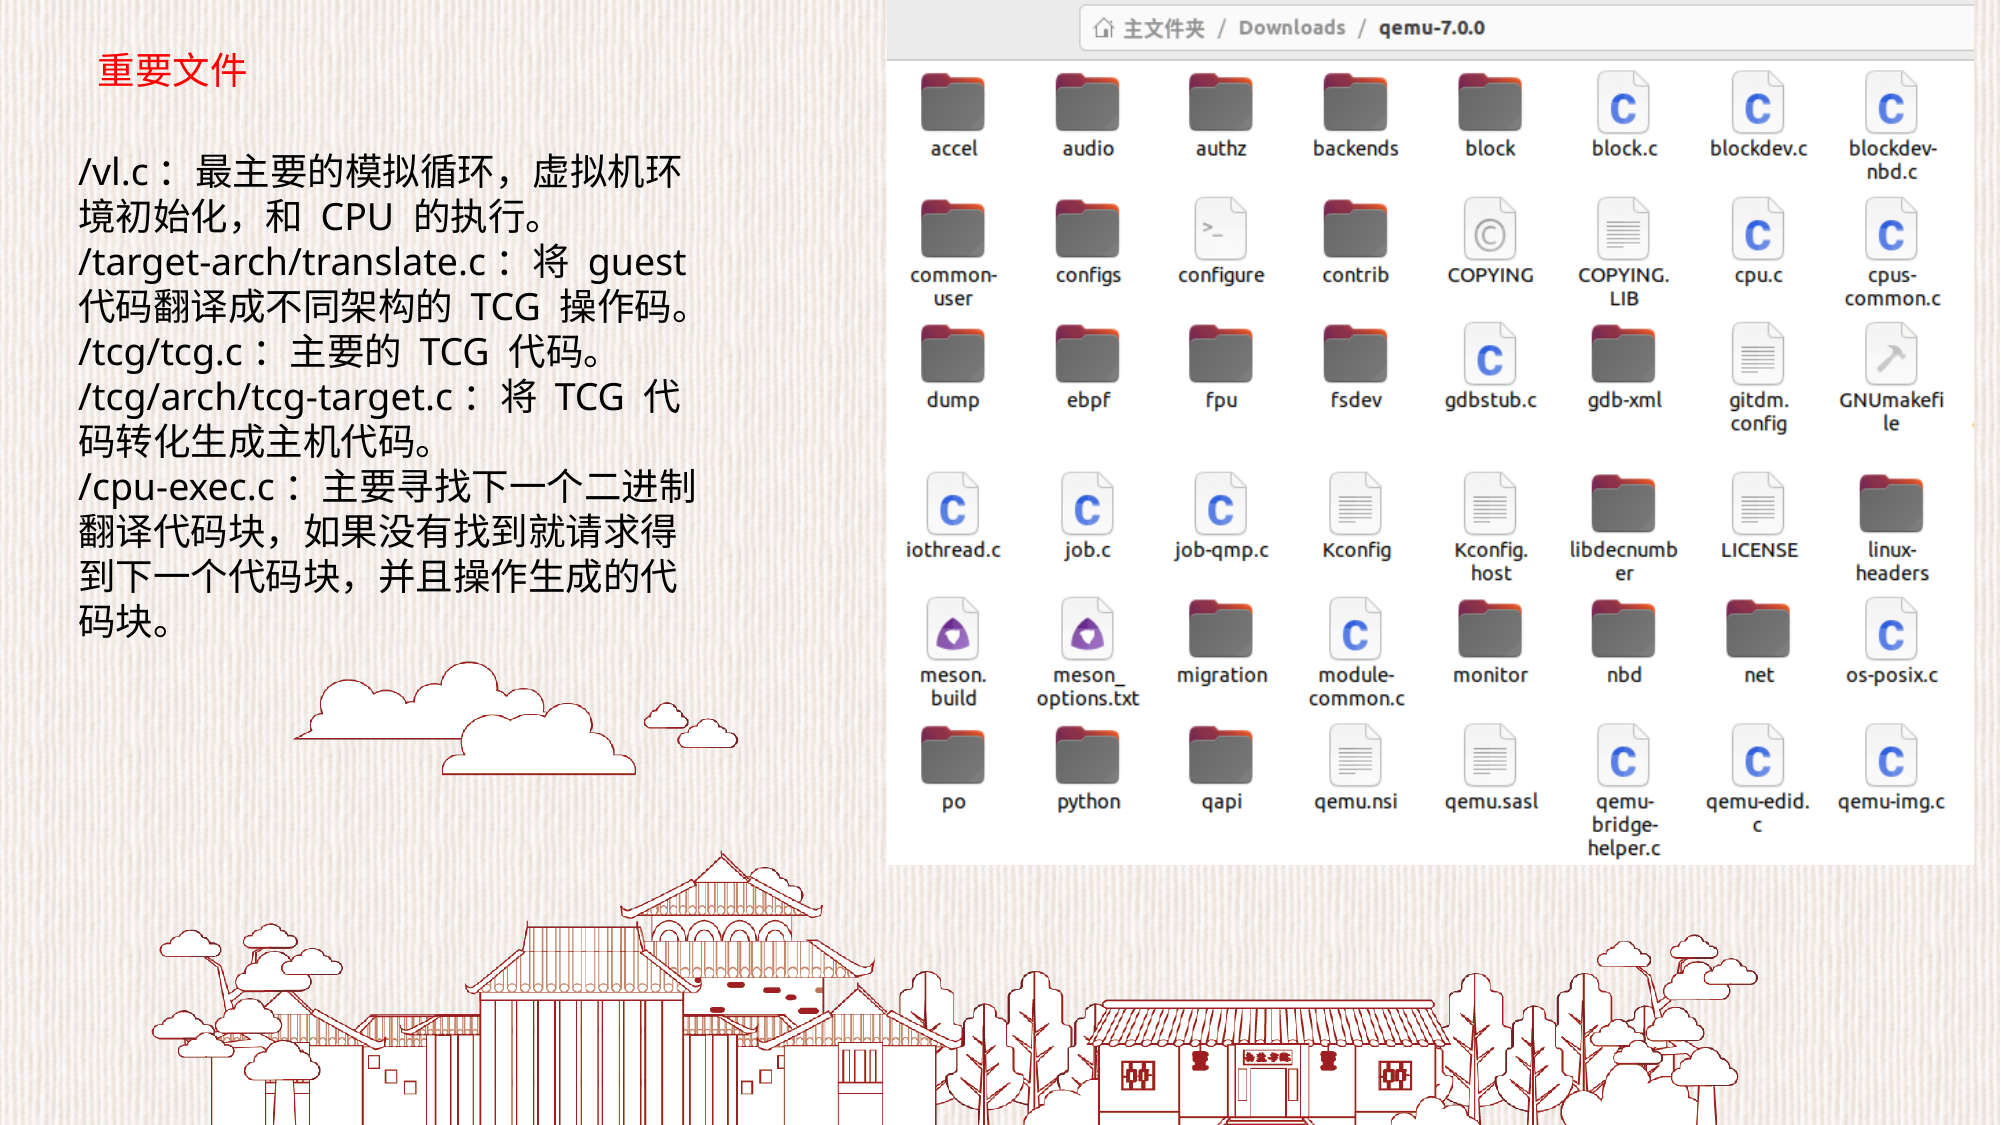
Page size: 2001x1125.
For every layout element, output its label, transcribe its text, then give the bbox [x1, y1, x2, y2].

text_box 重要文件 [83, 39, 519, 100]
text_box /vl.c：最主要的模拟循环，虚拟机环境初始化，和 CPU 的执行。 /target-arch/translate.c：将 guest 代码翻译成不同架构的 TCG 操作码。 /tcg/tcg.c：主要的 TCG 代码。 /tcg/arch/tcg-target.c：将 TCG 代码转化生成主机代码。 /cpu-exec.c：主要寻找下一个二进制翻译代码块，如果没有找到就请求得到下一个代码块，并且操作生成的代码块。 [63, 140, 728, 651]
picture [150, 0, 1974, 1125]
